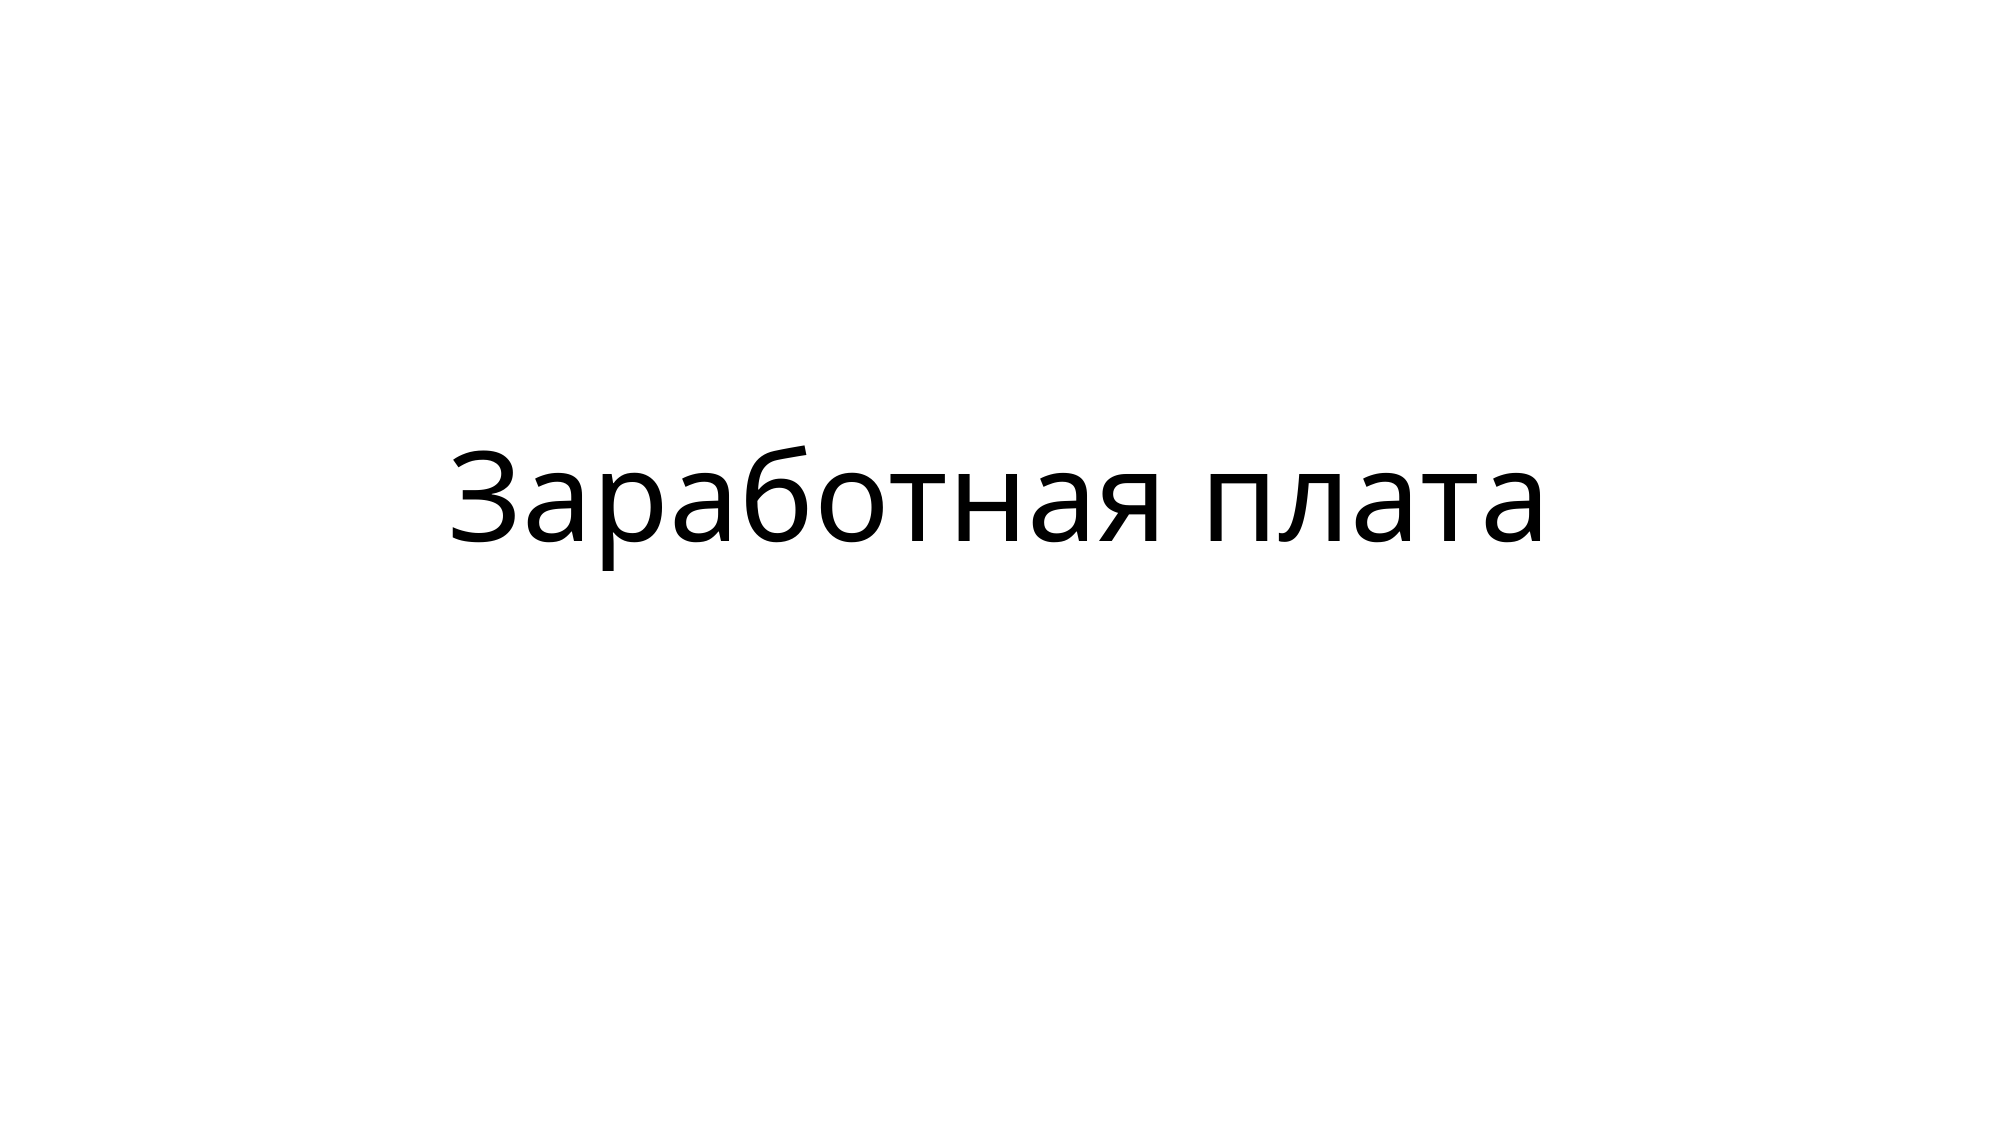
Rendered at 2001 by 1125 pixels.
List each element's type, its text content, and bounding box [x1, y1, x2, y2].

title Заработная плата [249, 184, 1750, 576]
